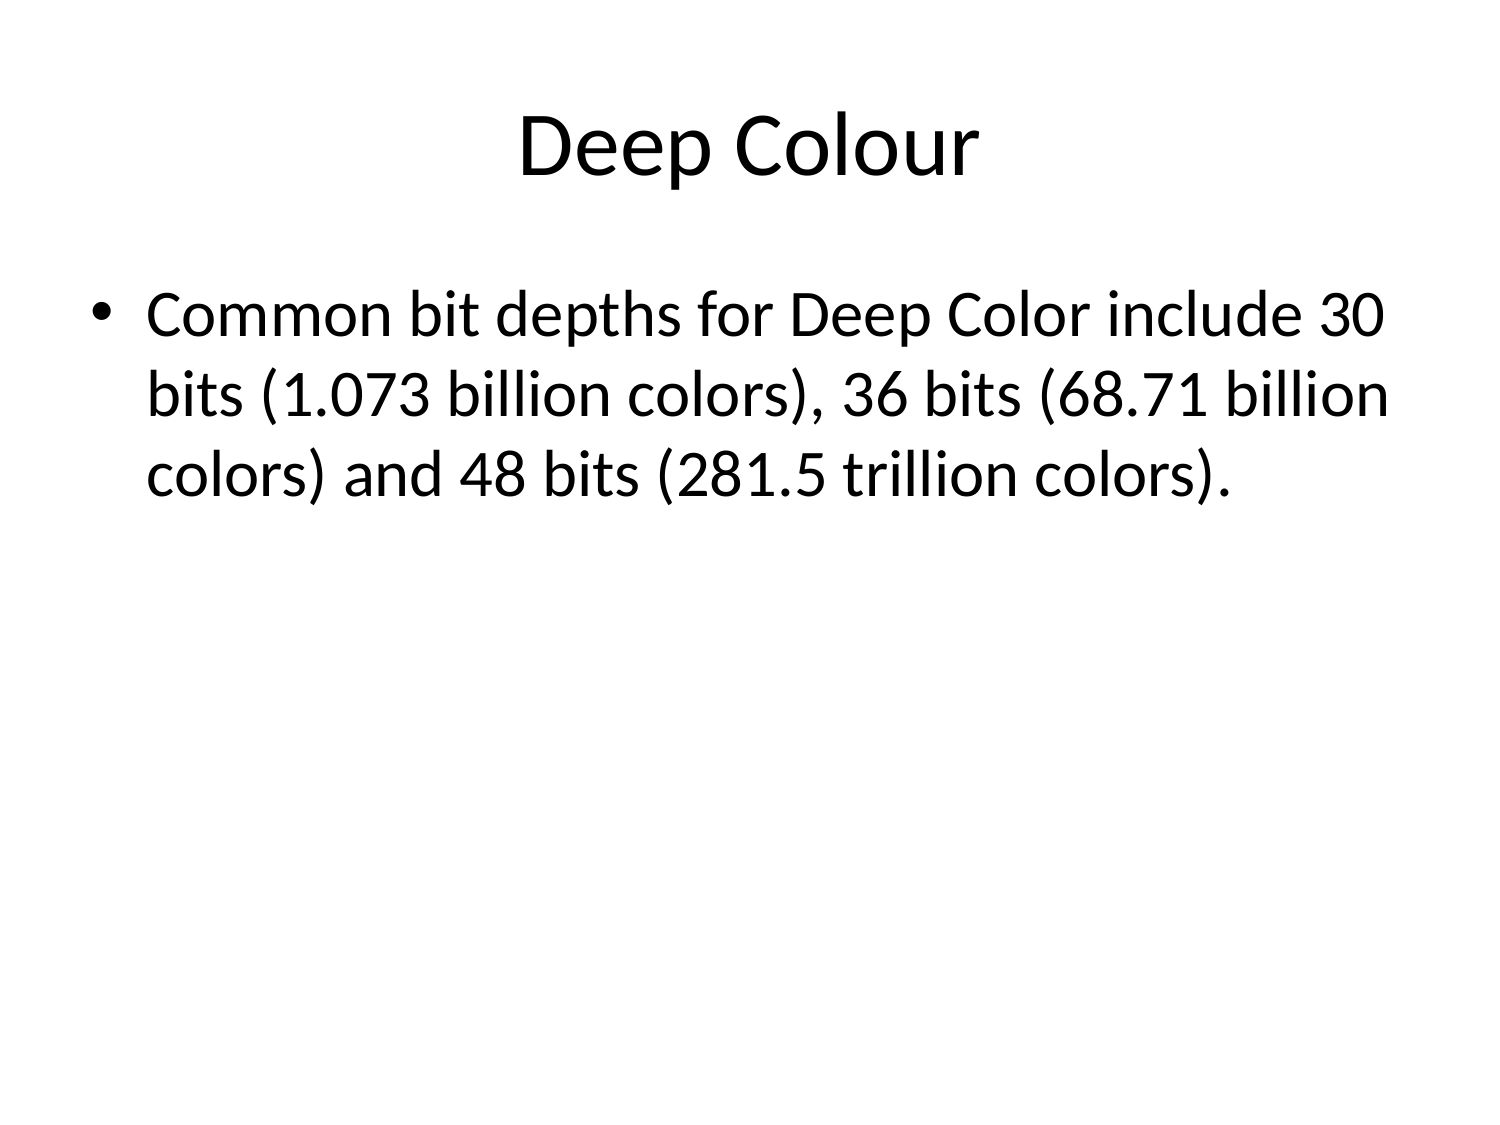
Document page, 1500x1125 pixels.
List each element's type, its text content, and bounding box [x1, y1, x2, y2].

title Deep Colour [75, 45, 1425, 233]
list Common bit depths for Deep Color include 30 bits (1.073 billion colors), 36 bits (68.71 billion colors) and 48 bits (281.5 trillion colors). [75, 262, 1425, 1005]
